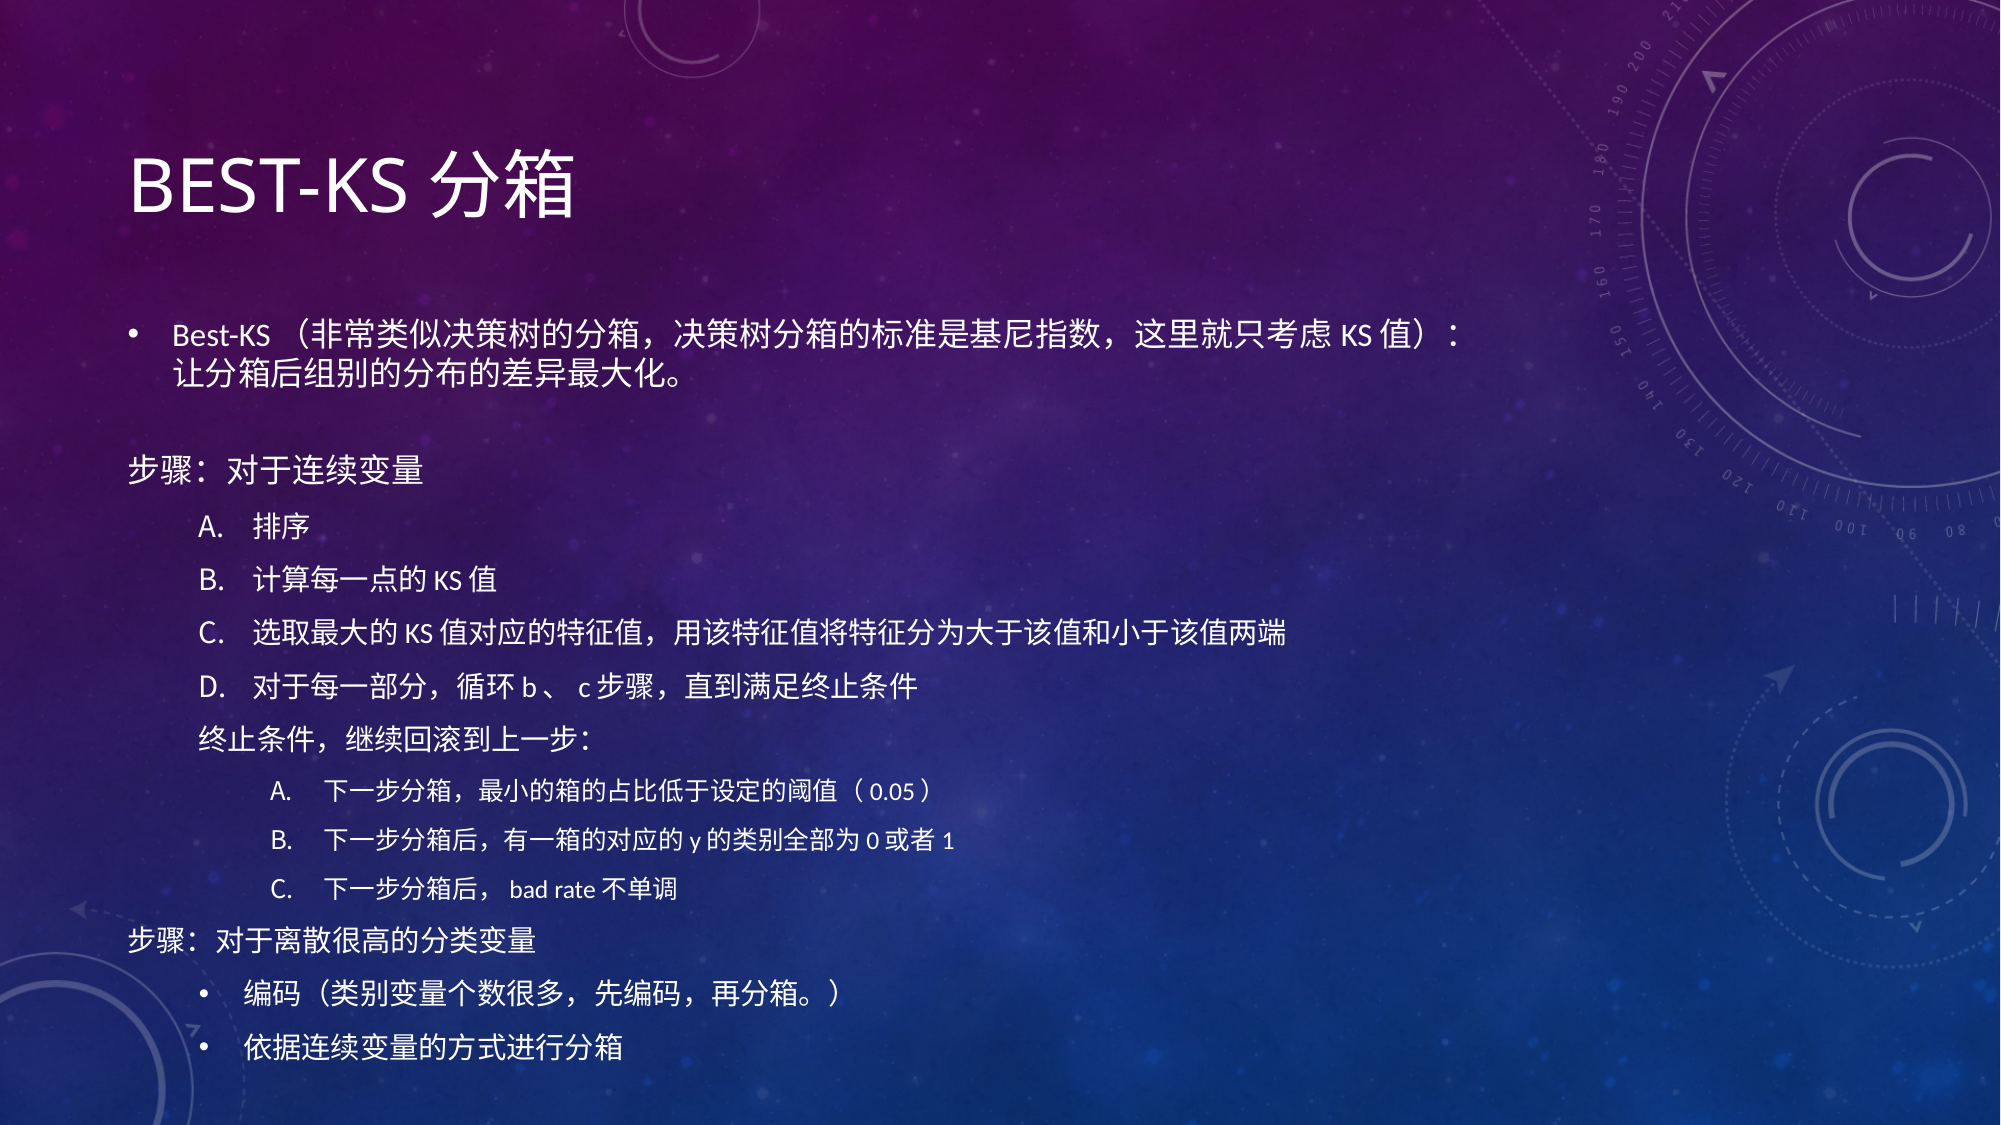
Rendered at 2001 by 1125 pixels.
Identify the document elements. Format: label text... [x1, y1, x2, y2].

picture [0, 0, 2001, 1125]
list Best-KS（非常类似决策树的分箱，决策树分箱的标准是基尼指数，这里就只考虑KS值）： 让分箱后组别的分布的差异最大化。 步骤：对于连续变量 排序 计算每一点的KS值 选取最大的KS值对应的特征值，用该特征值将特征分为大于该值和小于该值两端 对于每一部分，循环b、c步骤，直到满足终止条件 终止条件，继续回滚到上一步： 下一步分箱，最小的箱的占比低于设定的阈值（0.05） 下一步分箱后，有一箱的对应的y的类别全部为0或者1 下一步分箱后，bad rate不单调 步骤：对于离散很高的分类变量 编码（类别变量个数很多，先编码，再分箱。） 依据连续变量的方式进行分箱 [112, 301, 1833, 1076]
title best-ks分箱 [112, 62, 1775, 301]
